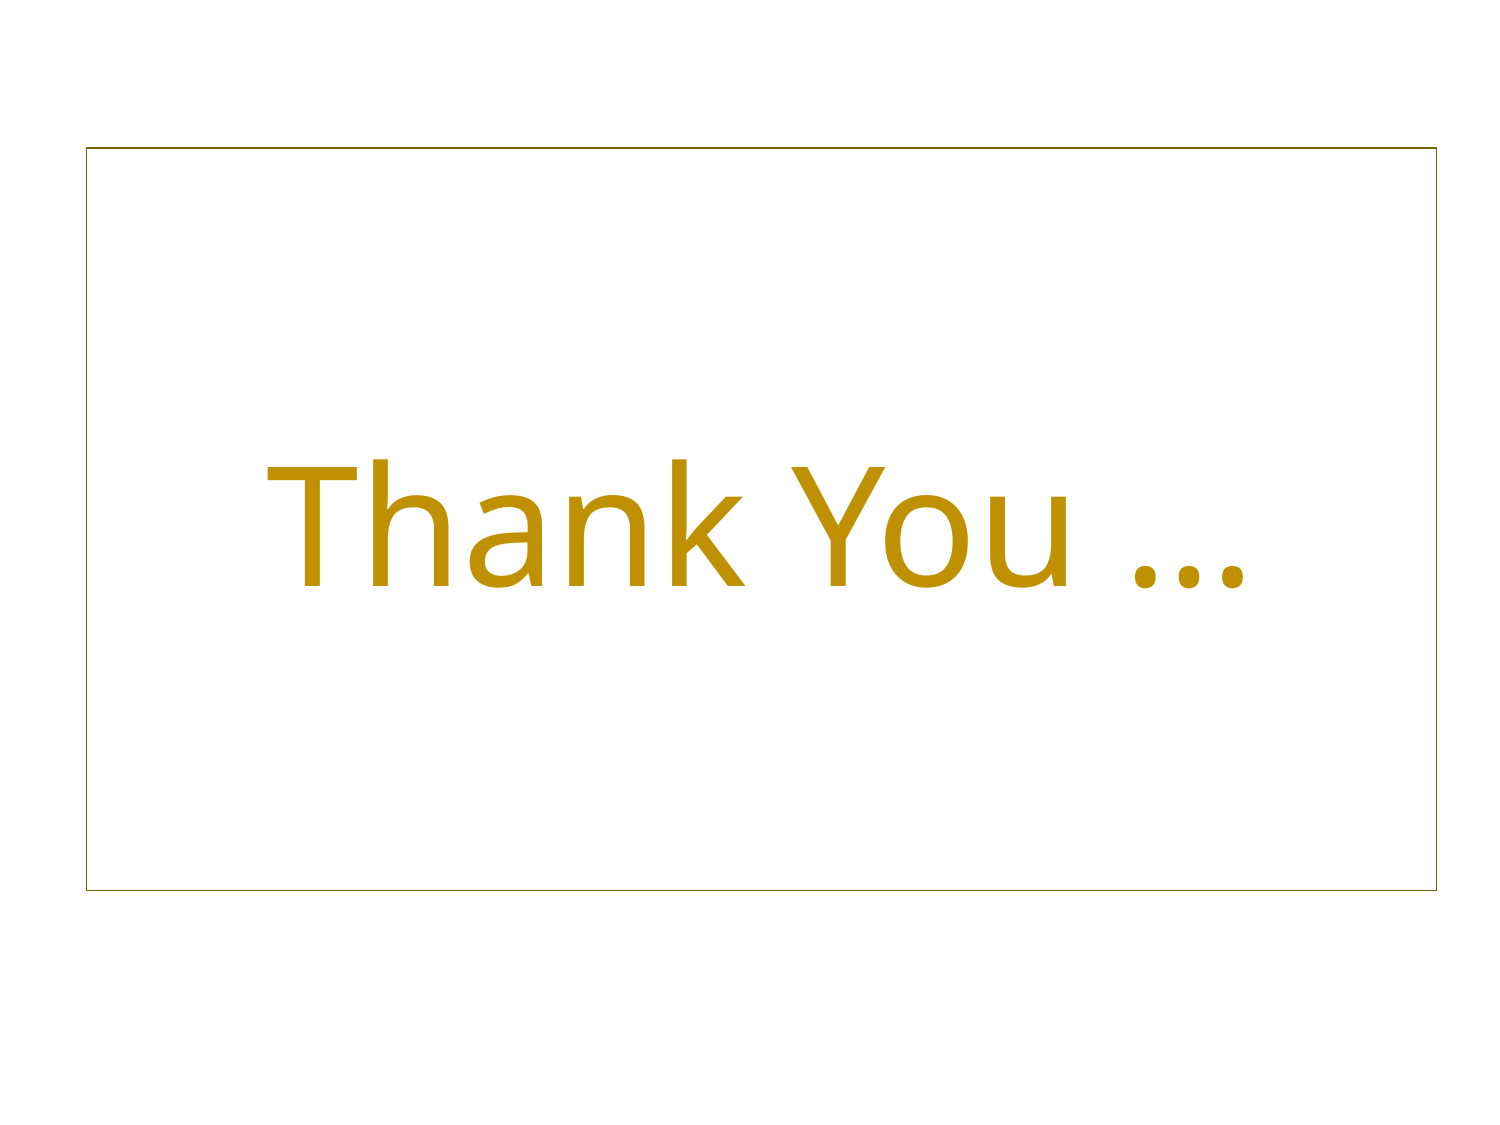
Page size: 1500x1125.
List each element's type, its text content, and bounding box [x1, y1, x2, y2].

list Thank You … [86, 148, 1437, 891]
